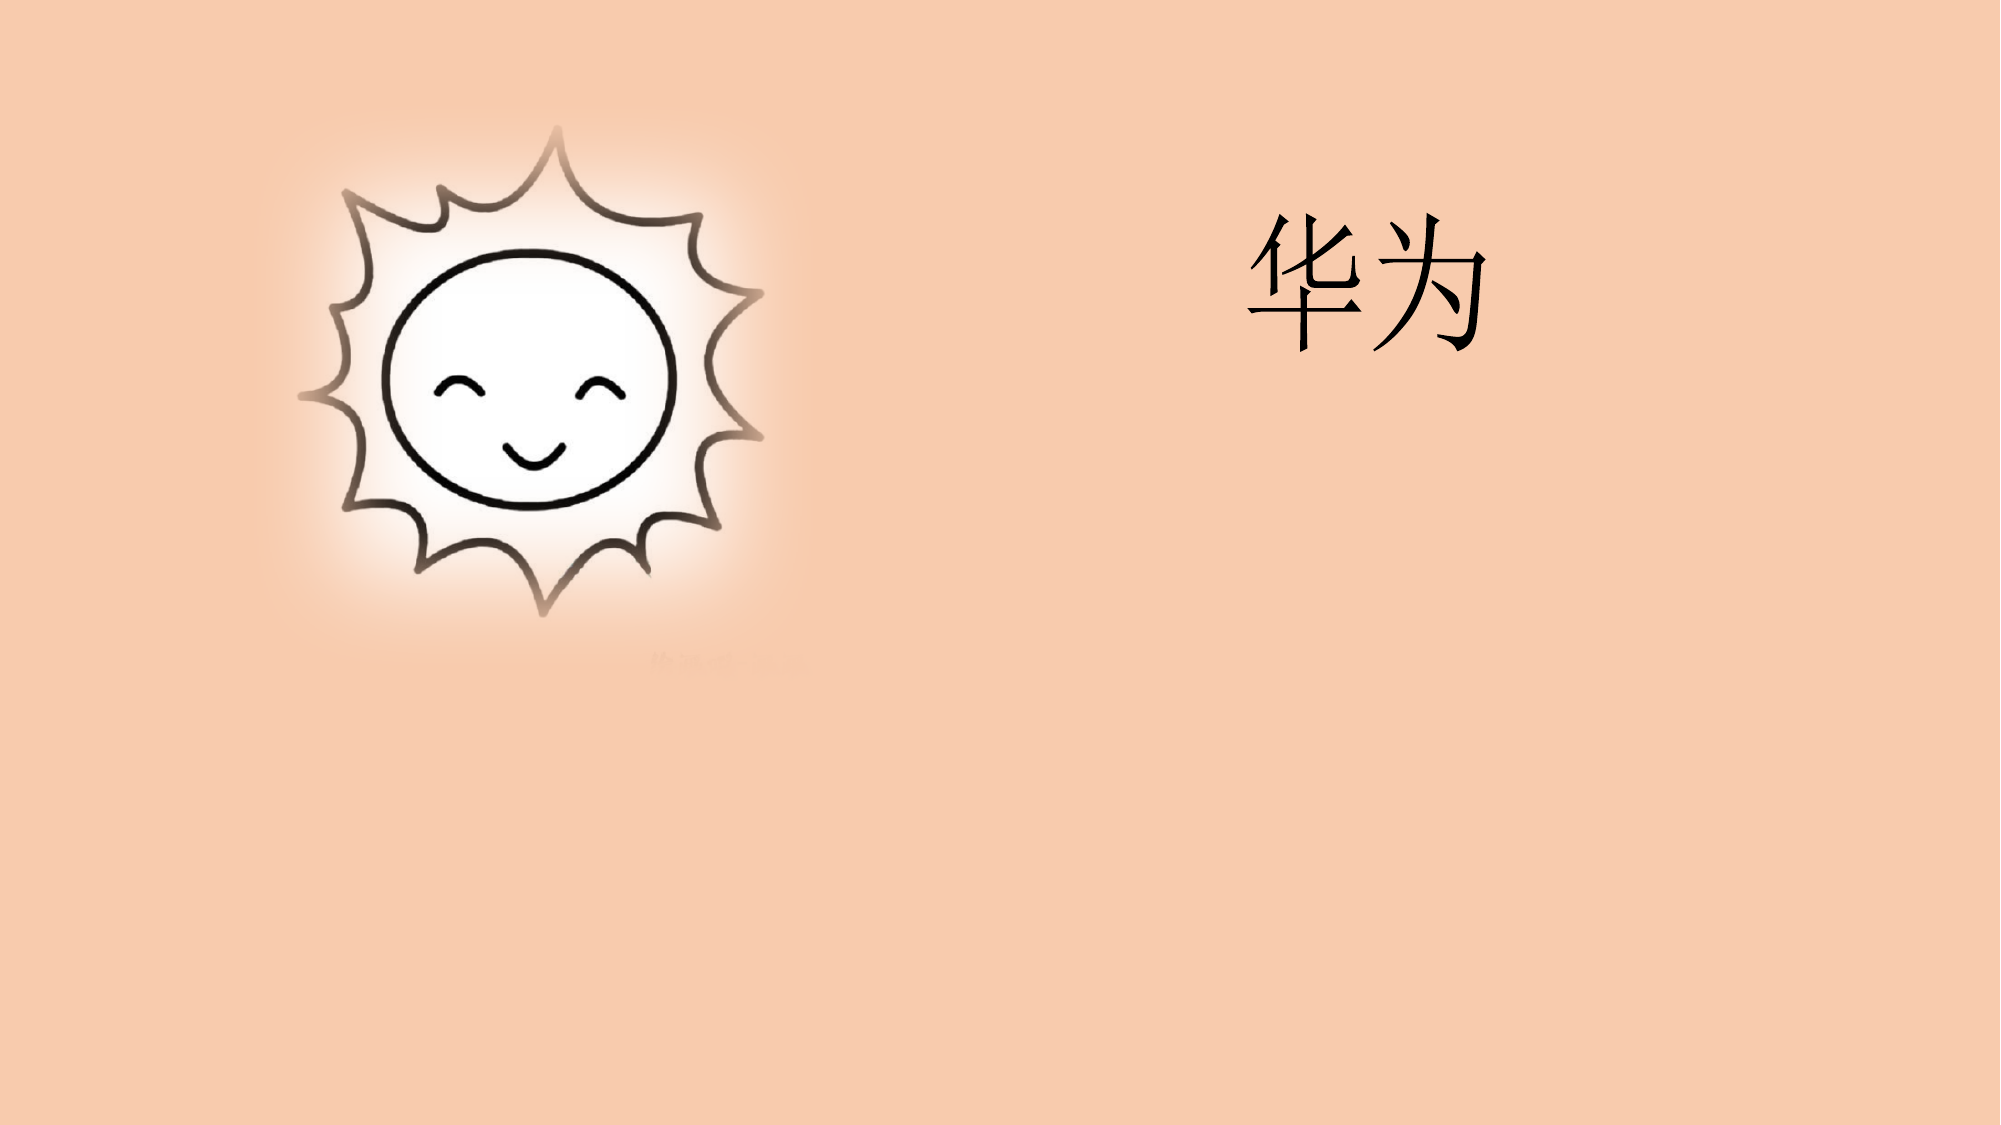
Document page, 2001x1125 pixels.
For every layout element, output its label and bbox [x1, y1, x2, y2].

text_box [1282, 213, 1361, 288]
text_box [1373, 212, 1486, 352]
text_box [1247, 285, 1362, 352]
picture [238, 90, 829, 681]
text_box [1250, 213, 1289, 297]
